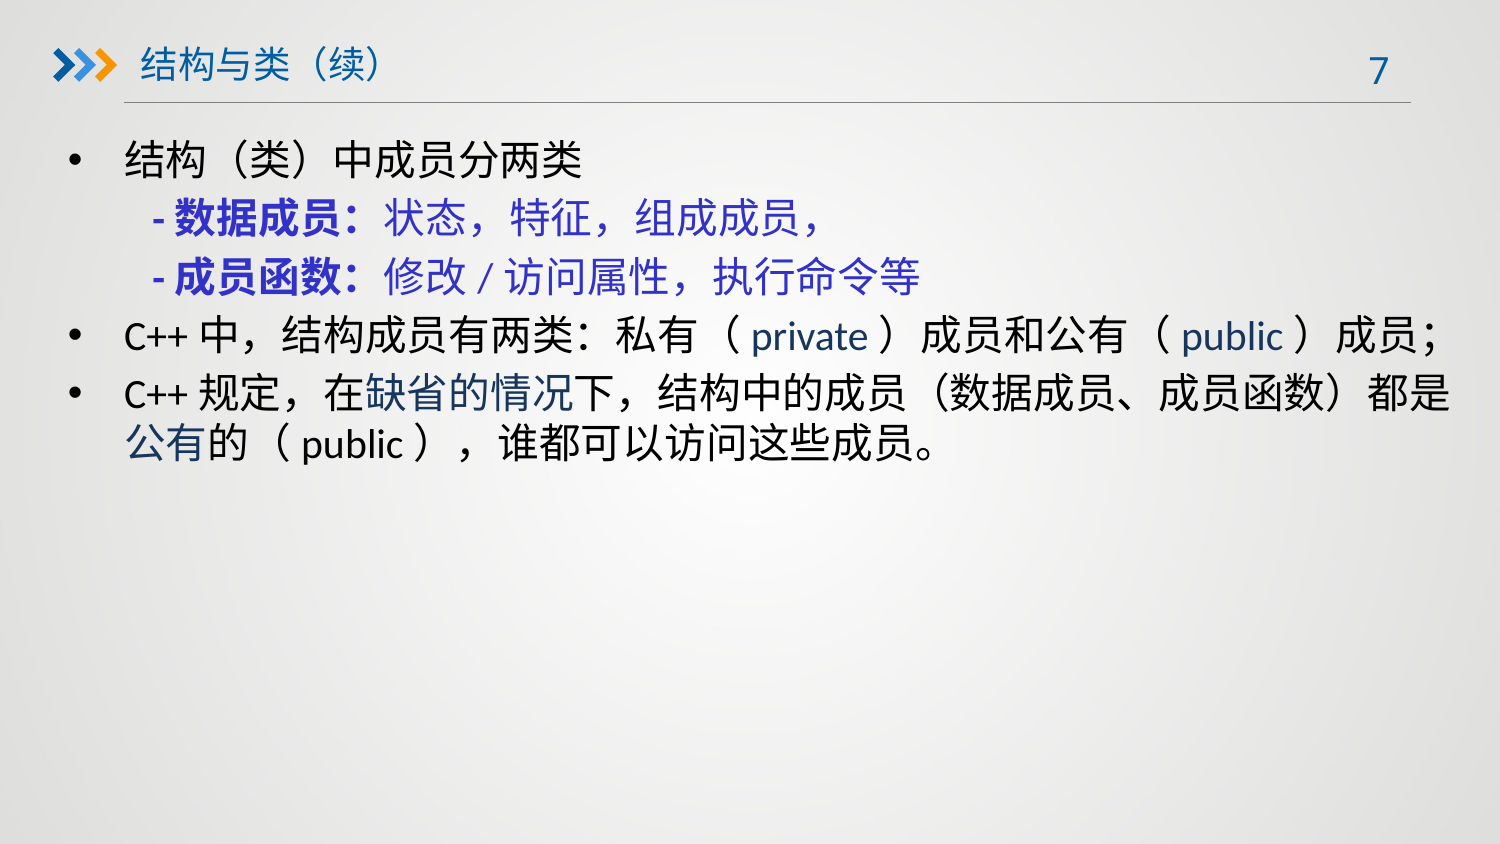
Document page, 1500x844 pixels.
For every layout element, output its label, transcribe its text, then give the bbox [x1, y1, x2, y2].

picture [0, 0, 1500, 844]
text_box 结构（类）中成员分两类 -数据成员：状态，特征，组成成员， -成员函数：修改/访问属性，执行命令等 C++中，结构成员有两类：私有（private）成员和公有（public）成员； C++规定，在缺省的情况下，结构中的成员（数据成员、成员函数）都是公有的（public），谁都可以访问这些成员。 [53, 126, 1471, 564]
text_box 结构与类（续） [140, 32, 491, 95]
